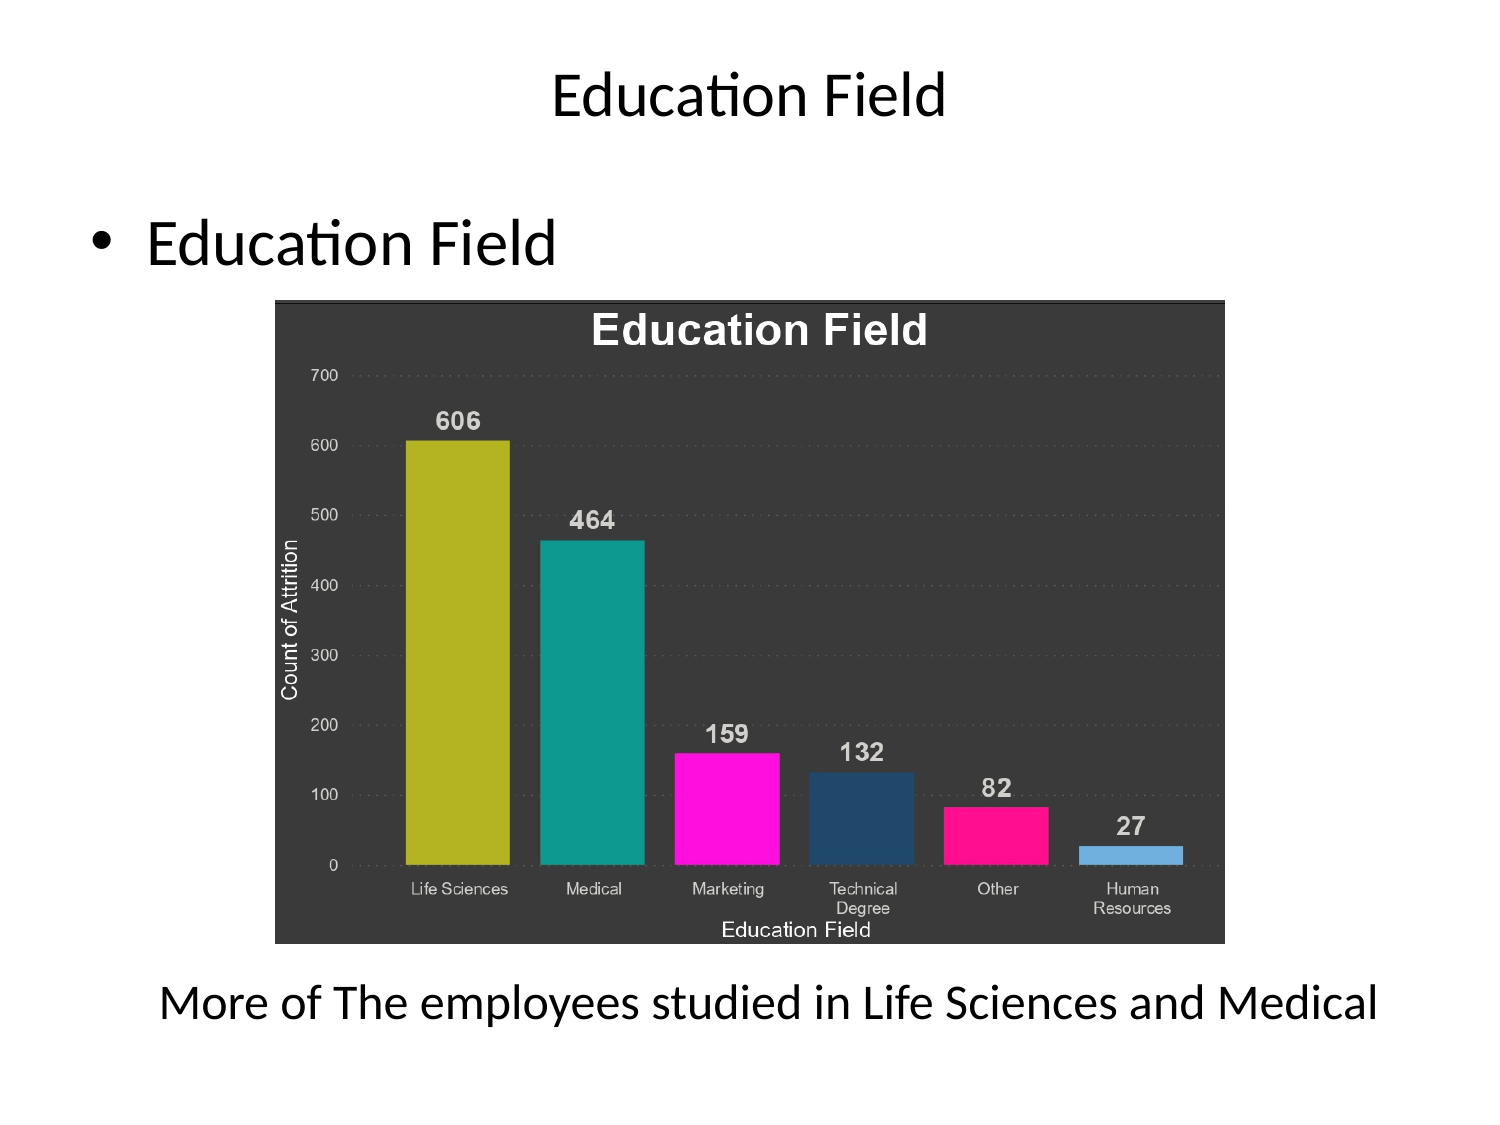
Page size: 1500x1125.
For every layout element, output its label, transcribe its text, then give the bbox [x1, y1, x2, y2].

title Education Field [75, 45, 1425, 138]
text_box More of The employees studied in Life Sciences and Medical [87, 962, 1450, 1038]
picture [274, 299, 1226, 944]
list Education Field [75, 191, 1425, 935]
